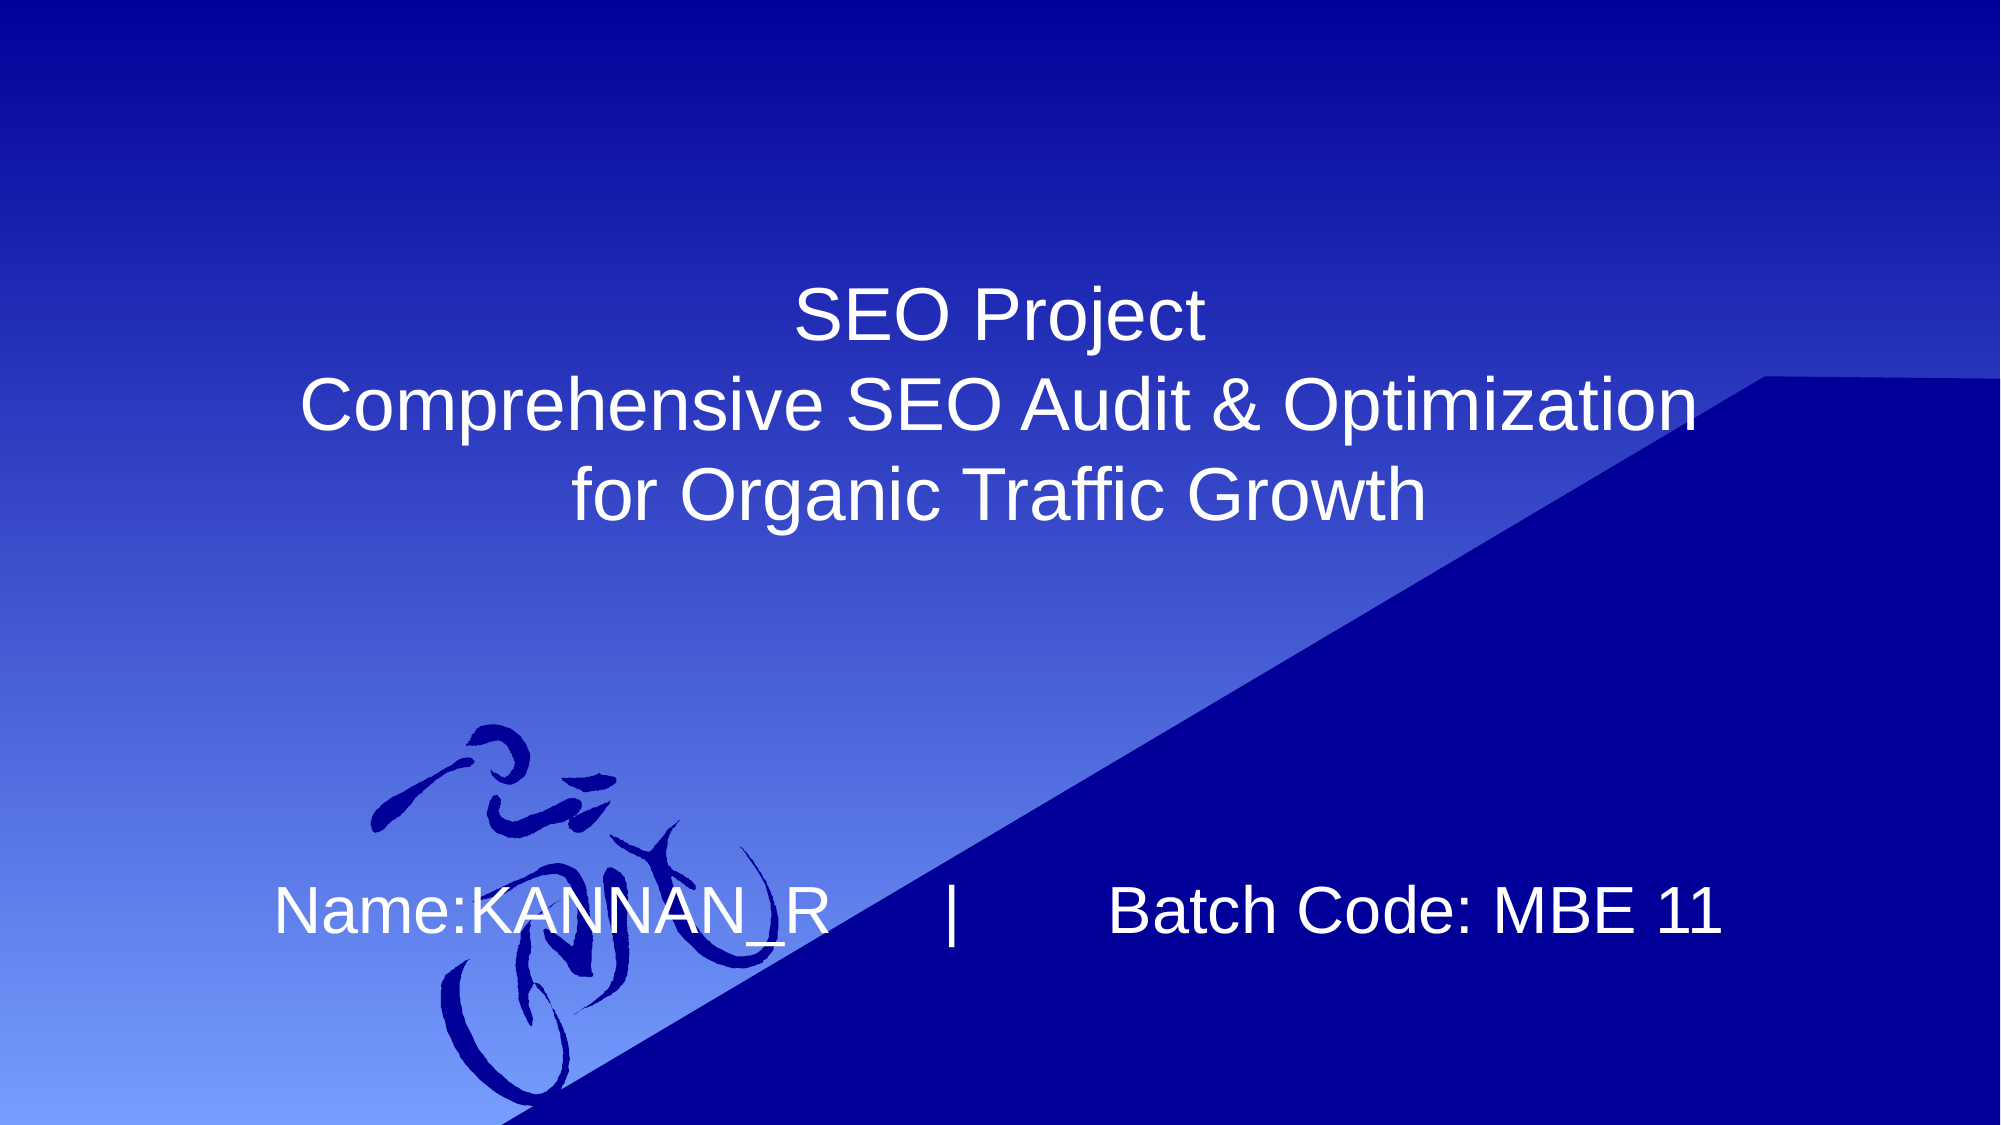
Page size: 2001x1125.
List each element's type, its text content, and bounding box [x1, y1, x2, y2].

subtitle Name:KANNAN_R | Batch Code: MBE 11 [249, 844, 1751, 971]
title SEO Project Comprehensive SEO Audit & Optimization for Organic Traffic Growth [249, 84, 1751, 718]
